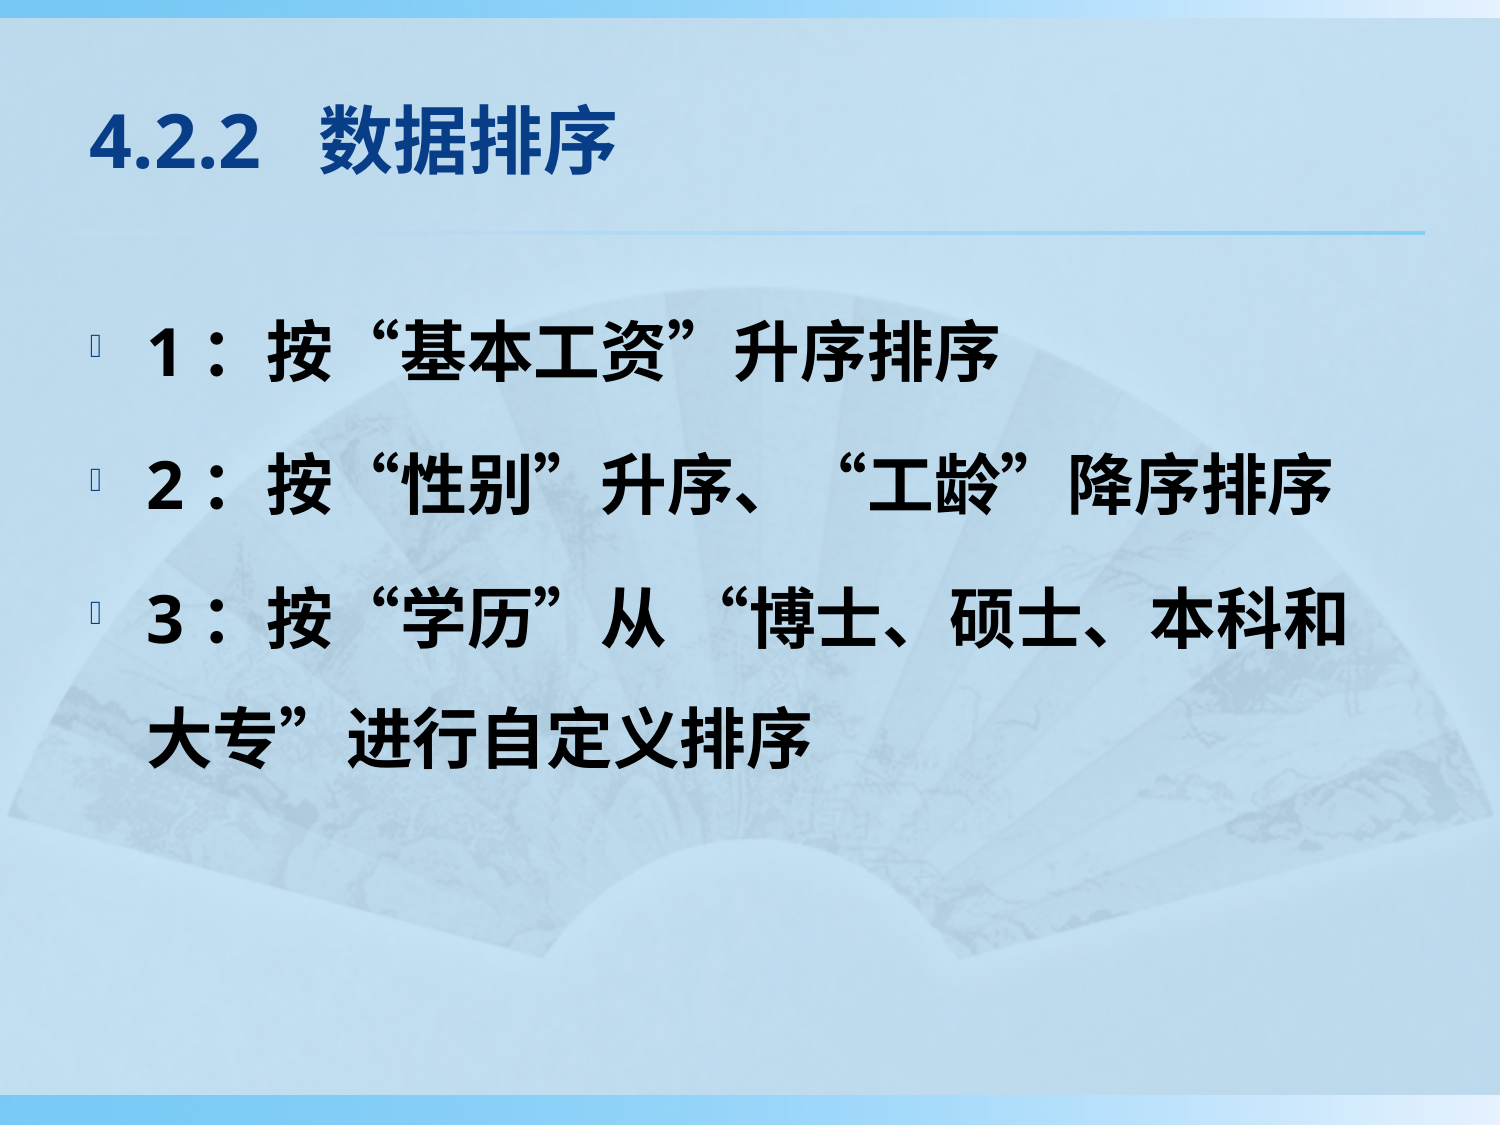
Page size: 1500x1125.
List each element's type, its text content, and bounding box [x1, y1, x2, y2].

title 4.2.2 数据排序 [75, 45, 1425, 233]
list 1：按“基本工资”升序排序 2：按“性别”升序、“工龄”降序排序 3：按“学历”从 “博士、硕士、本科和大专”进行自定义排序 [75, 262, 1425, 1032]
